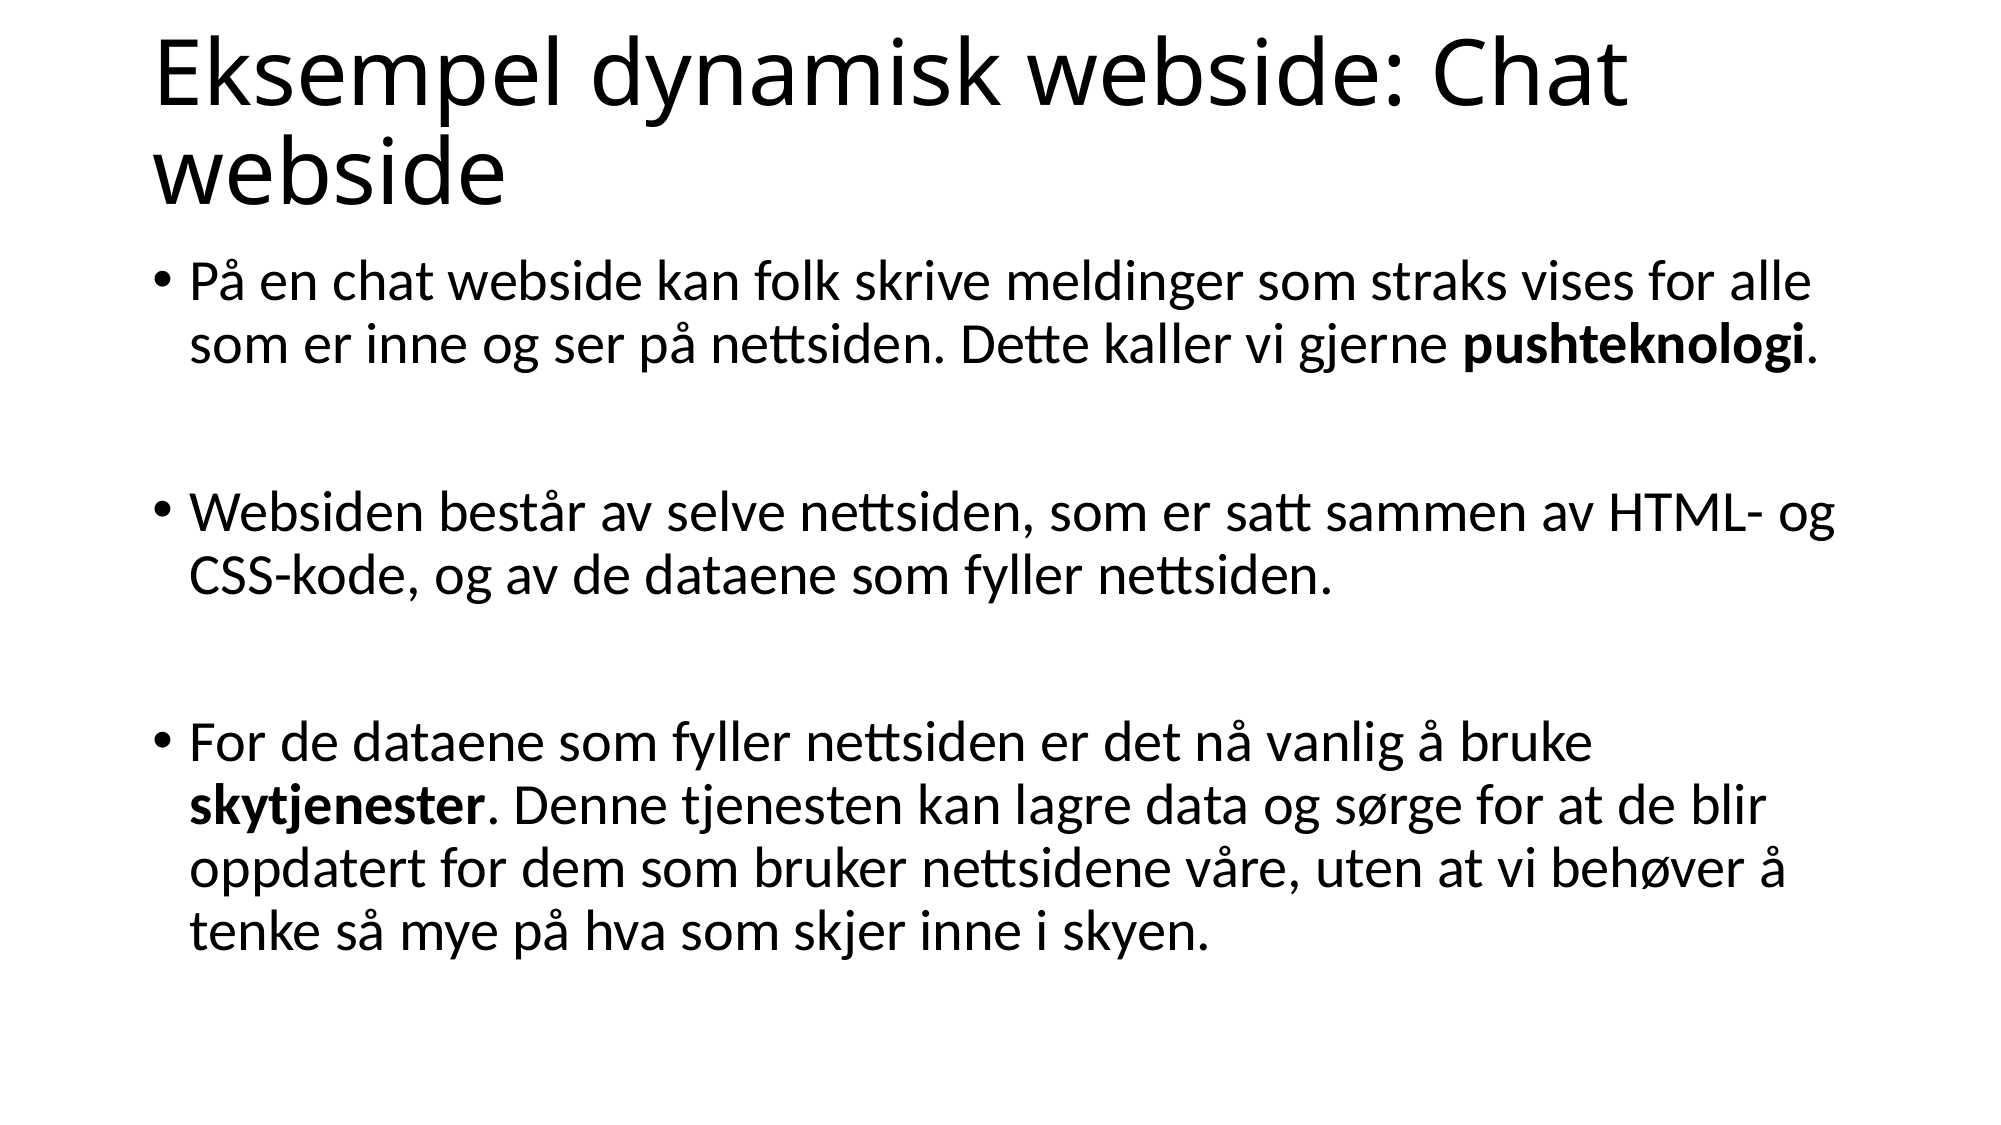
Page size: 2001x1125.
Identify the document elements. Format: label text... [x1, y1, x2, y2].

list På en chat webside kan folk skrive meldinger som straks vises for alle som er inne og ser på nettsiden. Dette kaller vi gjerne pushteknologi. Websiden består av selve nettsiden, som er satt sammen av HTML- og CSS-kode, og av de dataene som fyller nettsiden. For de dataene som fyller nettsiden er det nå vanlig å bruke skytjenester. Denne tjenesten kan lagre data og sørge for at de blir oppdatert for dem som bruker nettsidene våre, uten at vi behøver å tenke så mye på hva som skjer inne i skyen. [137, 242, 1863, 1016]
title Eksempel dynamisk webside: Chat webside [137, 59, 1863, 192]
